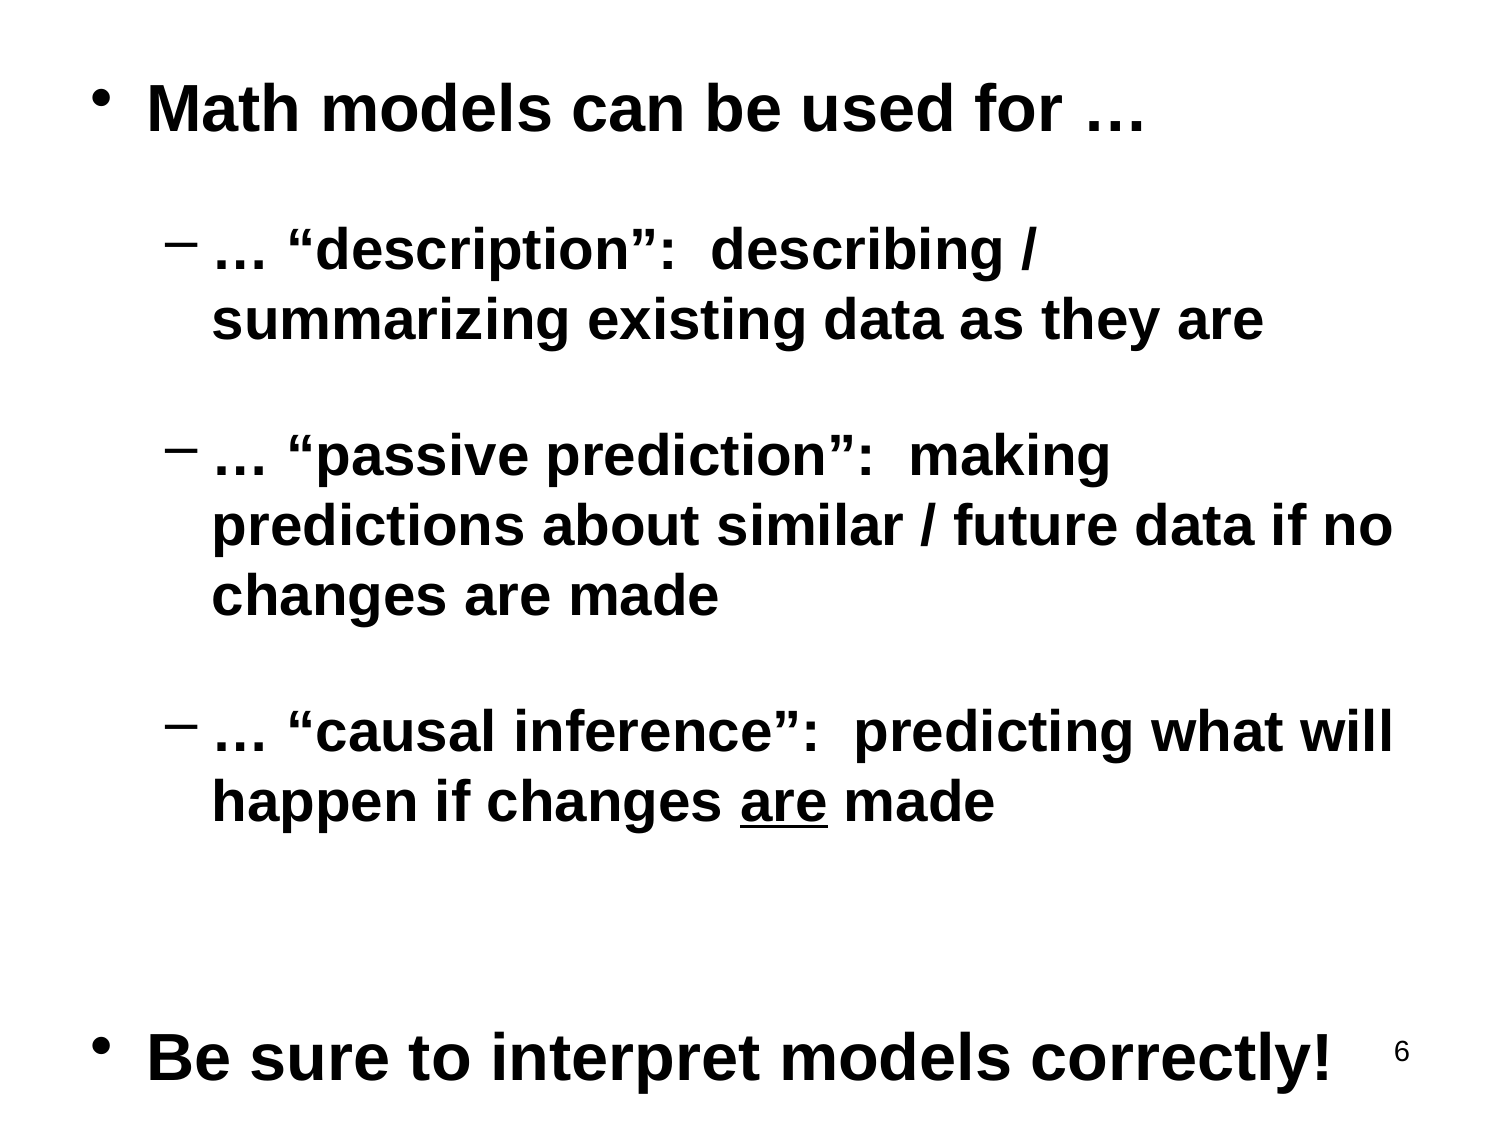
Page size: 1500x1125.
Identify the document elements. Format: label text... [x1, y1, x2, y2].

list Math models can be used for … … “description”: describing / summarizing existing data as they are … “passive prediction”: making predictions about similar / future data if no changes are made … “causal inference”: predicting what will happen if changes are made Be sure to interpret models correctly! [75, 57, 1425, 1013]
slide_number 6 [1074, 1024, 1426, 1103]
